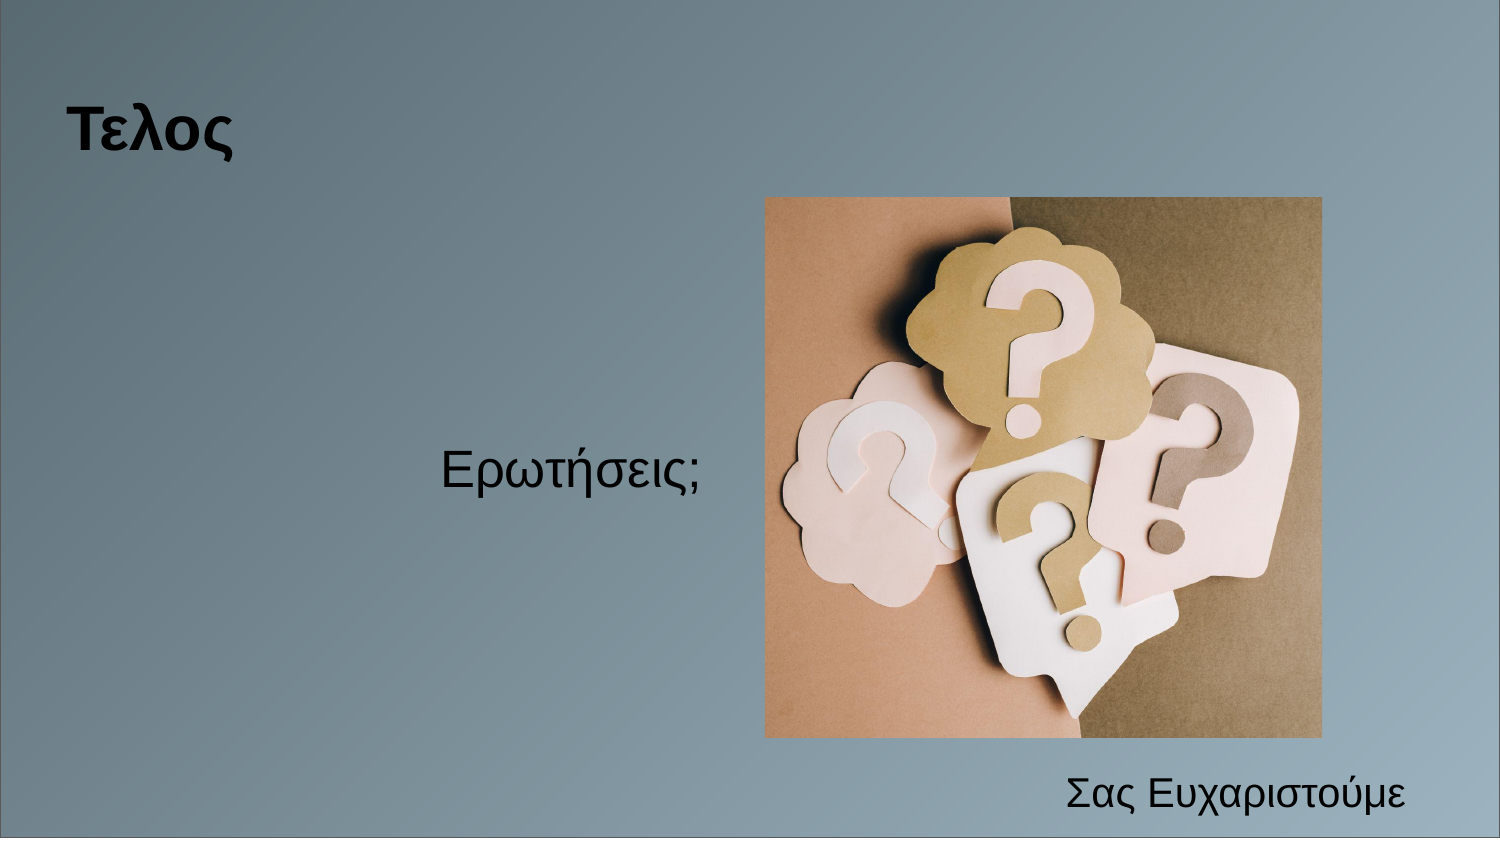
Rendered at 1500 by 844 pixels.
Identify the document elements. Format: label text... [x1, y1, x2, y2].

text_box [0, 0, 1500, 838]
text_box Σας Ευχαριστούμε [1050, 751, 1488, 832]
text_box Ερωτήσεις; [421, 420, 722, 514]
title Τελος [51, 72, 1449, 167]
picture [764, 196, 1323, 738]
